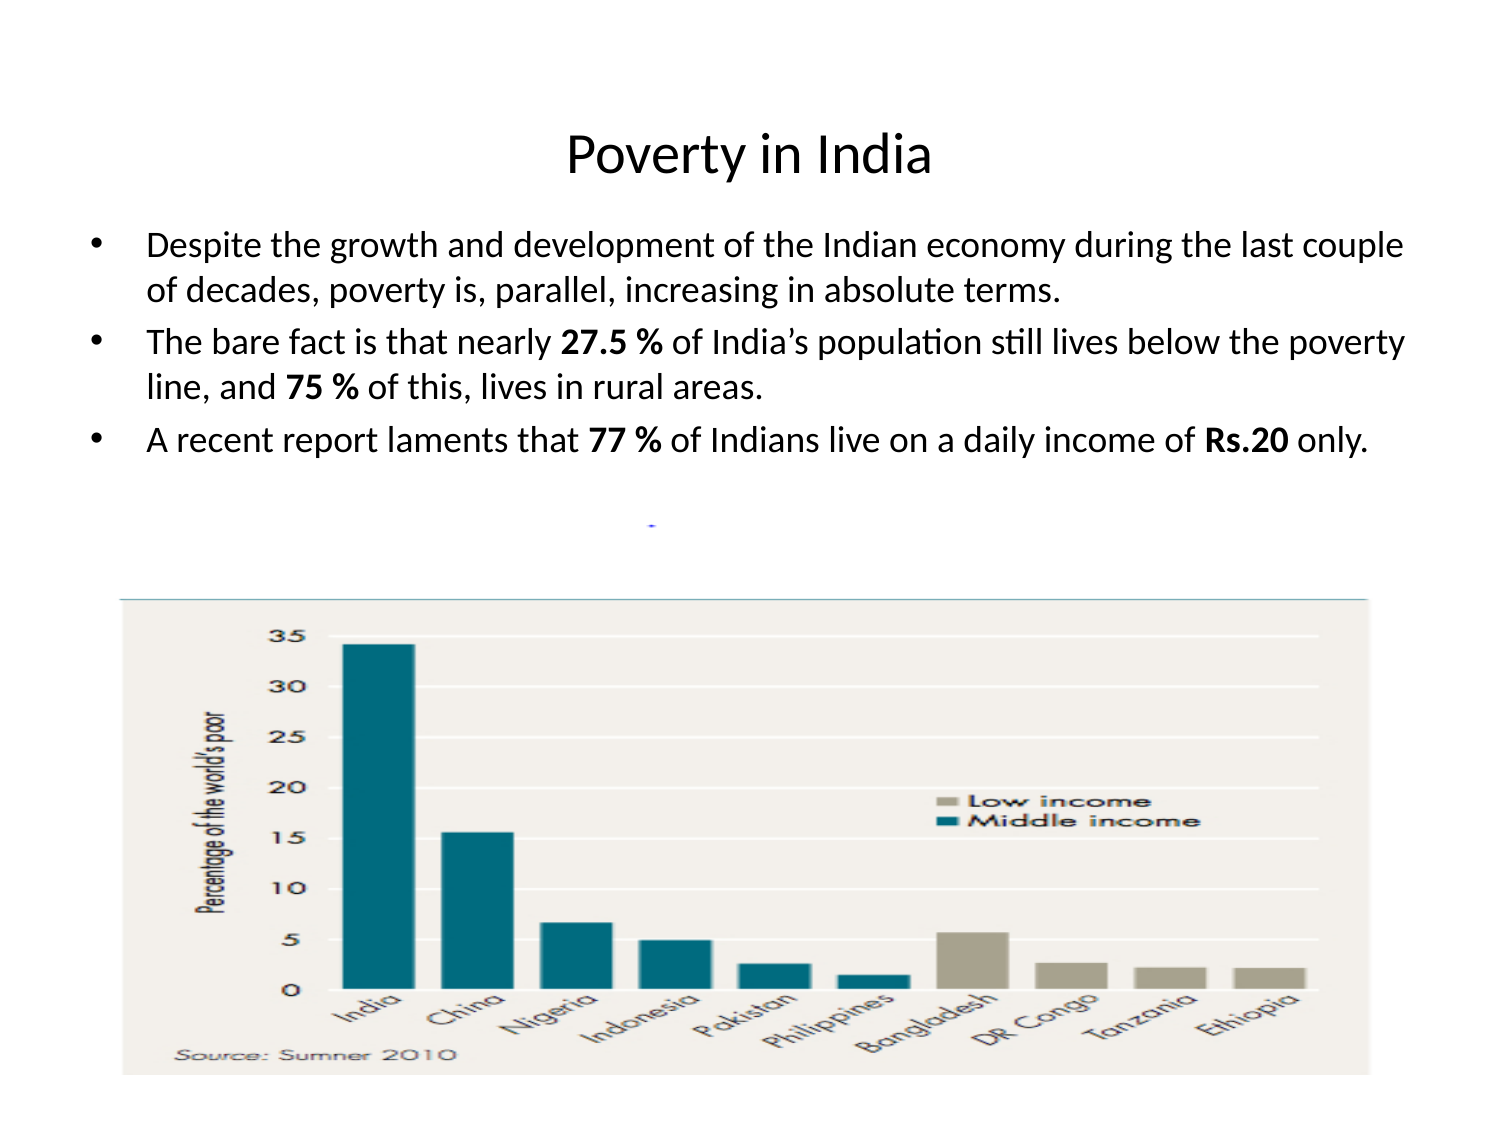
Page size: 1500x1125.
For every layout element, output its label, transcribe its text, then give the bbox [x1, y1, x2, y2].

picture [112, 524, 1376, 1076]
title Poverty in India [75, 62, 1425, 212]
list Despite the growth and development of the Indian economy during the last couple of decades, poverty is, parallel, increasing in absolute terms. The bare fact is that nearly 27.5 % of India’s population still lives below the poverty line, and 75 % of this, lives in rural areas. A recent report laments that 77 % of Indians live on a daily income of Rs.20 only. [75, 212, 1425, 922]
